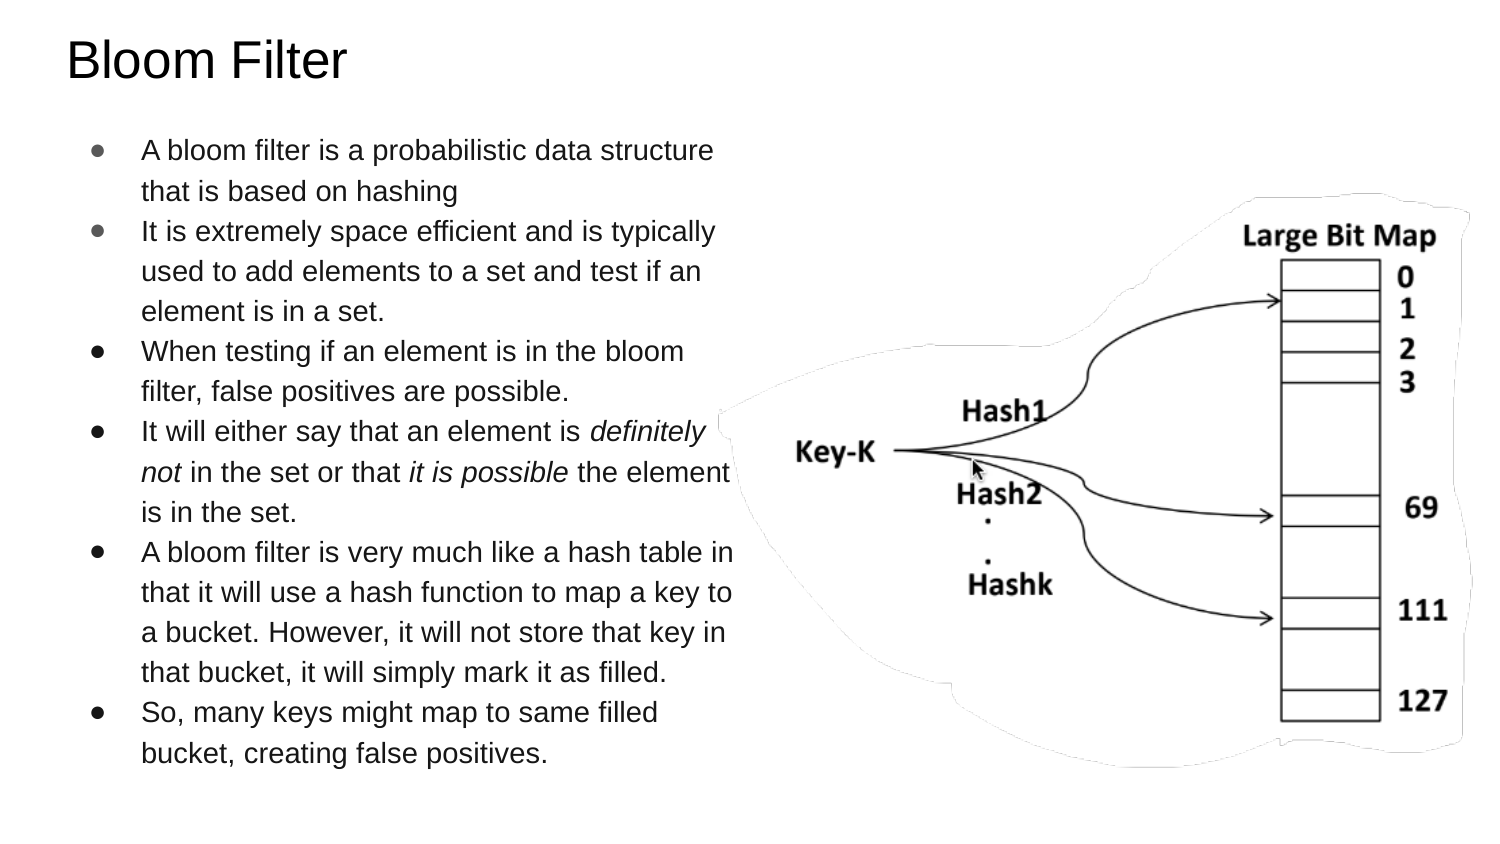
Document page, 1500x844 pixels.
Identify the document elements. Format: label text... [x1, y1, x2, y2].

picture [715, 191, 1476, 770]
list A bloom filter is a probabilistic data structure that is based on hashing It is extremely space efficient and is typically used to add elements to a set and test if an element is in a set. When testing if an element is in the bloom filter, false positives are possible. It will either say that an element is definitely not in the set or that it is possible the element is in the set. A bloom filter is very much like a hash table in that it will use a hash function to map a key to a bucket. However, it will not store that key in that bucket, it will simply mark it as filled. So, many keys might map to same filled bucket, creating false positives. [51, 111, 757, 812]
title Bloom Filter [51, 10, 1449, 105]
